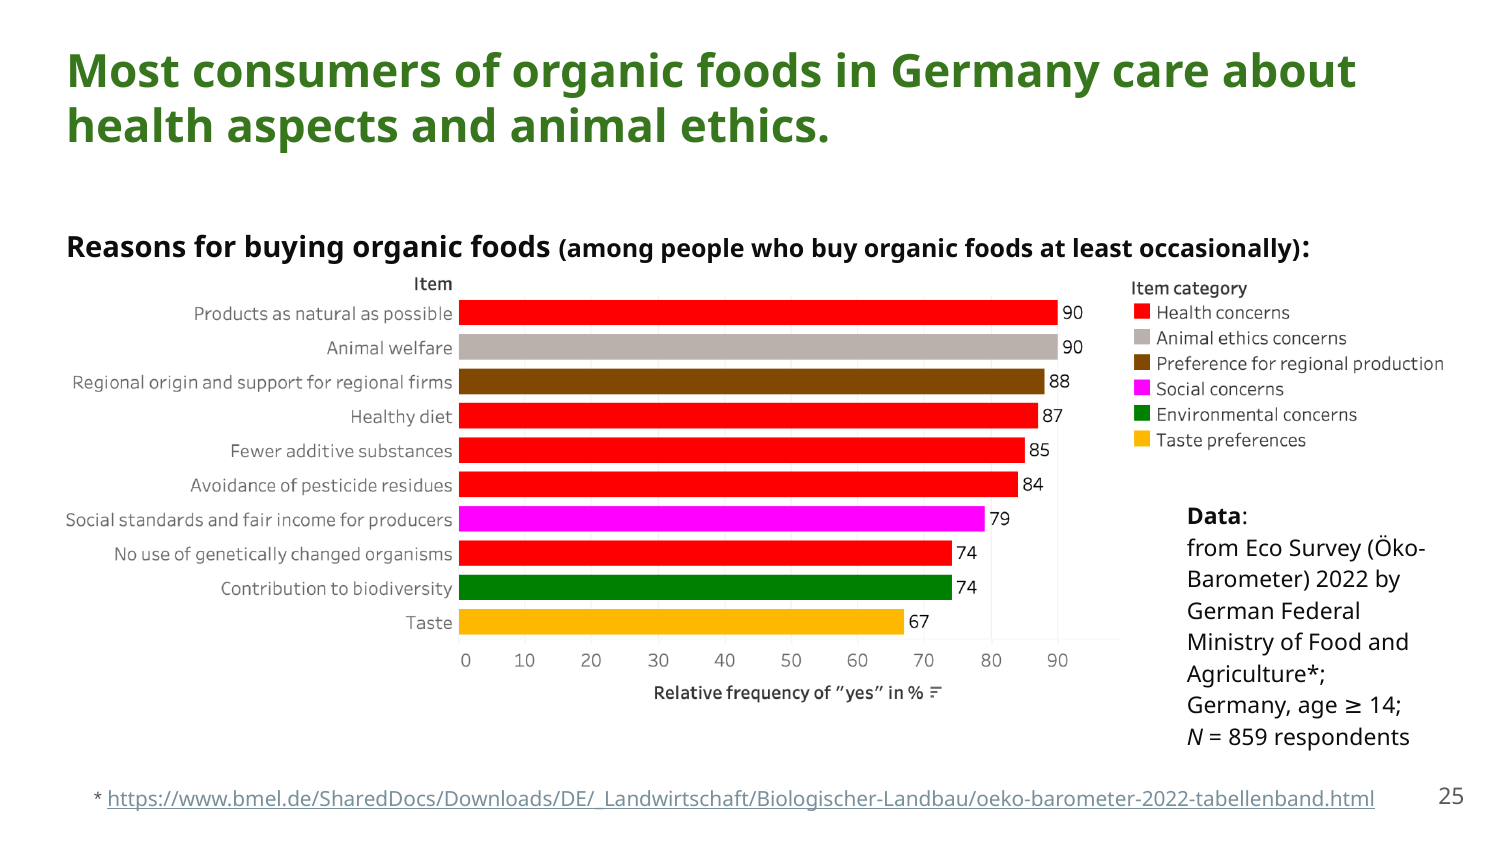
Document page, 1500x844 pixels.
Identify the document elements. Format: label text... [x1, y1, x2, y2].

picture [50, 273, 1450, 712]
list Data: from Eco Survey (Öko-Barometer) 2022 by German Federal Ministry of Food and Agriculture*; Germany, age ≥ 14; N = 859 respondents [1171, 719, 1449, 765]
text_box * https://www.bmel.de/SharedDocs/Downloads/DE/_Landwirtschaft/Biologischer-Landbau/oeko-barometer-2022-tabellenband.html [51, 764, 1390, 830]
text_box Reasons for buying organic foods (among people who buy organic foods at least occasionally): [51, 207, 1449, 273]
slide_number ‹#› [1390, 764, 1480, 830]
title Most consumers of organic foods in Germany care about health aspects and animal ethics. [51, 72, 1449, 167]
